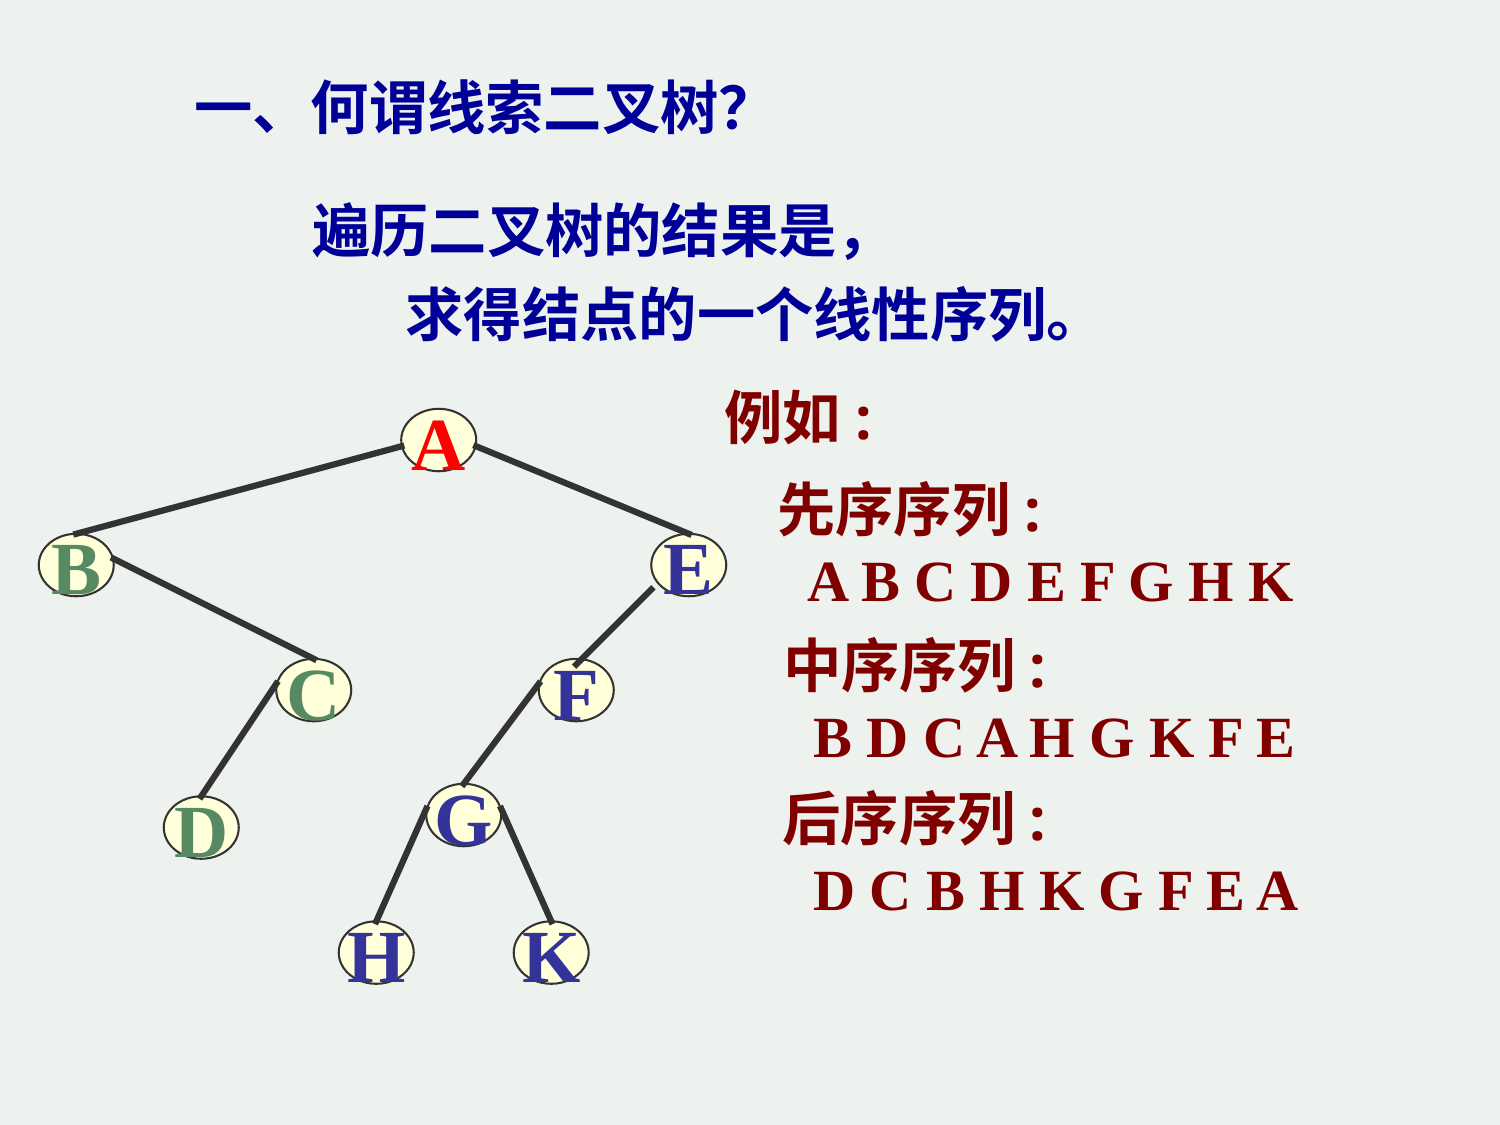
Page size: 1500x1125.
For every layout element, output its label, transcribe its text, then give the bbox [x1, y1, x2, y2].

text_box D [163, 796, 239, 859]
text_box B [38, 533, 114, 597]
text_box 例如: [709, 373, 887, 459]
text_box 一、何谓线索二叉树？ [29, 63, 833, 149]
text_box H [338, 921, 414, 984]
text_box 遍历二叉树的结果是， 求得结点的一个线性序列。 [147, 172, 1164, 356]
text_box 中序序列: B D C A H G K F E [768, 621, 1311, 774]
text_box C [276, 658, 352, 722]
text_box 后序序列: D C B H K G F E A [767, 774, 1314, 930]
text_box K [513, 921, 589, 984]
text_box A [401, 408, 477, 472]
text_box G [426, 783, 502, 847]
text_box F [538, 658, 614, 722]
text_box E [651, 533, 727, 597]
text_box 先序序列: A B C D E F G H K [762, 466, 1309, 621]
